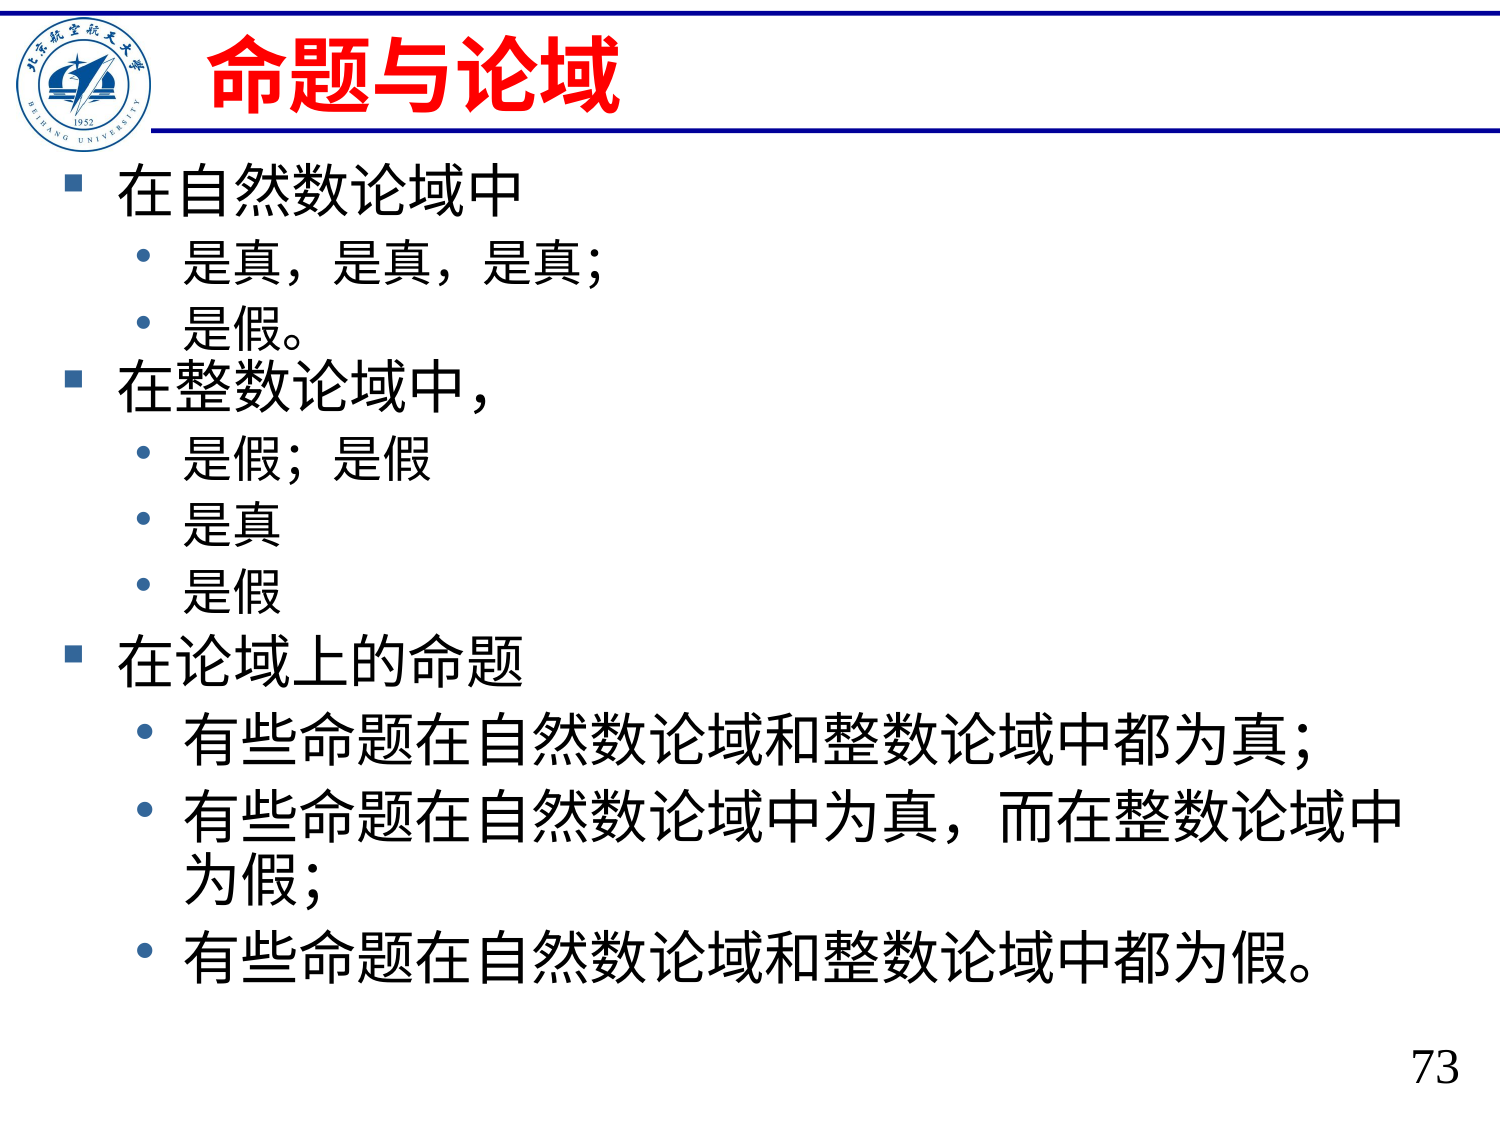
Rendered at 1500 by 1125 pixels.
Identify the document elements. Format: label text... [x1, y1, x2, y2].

text_box 命题与论域 [190, 15, 637, 131]
picture [16, 17, 151, 152]
